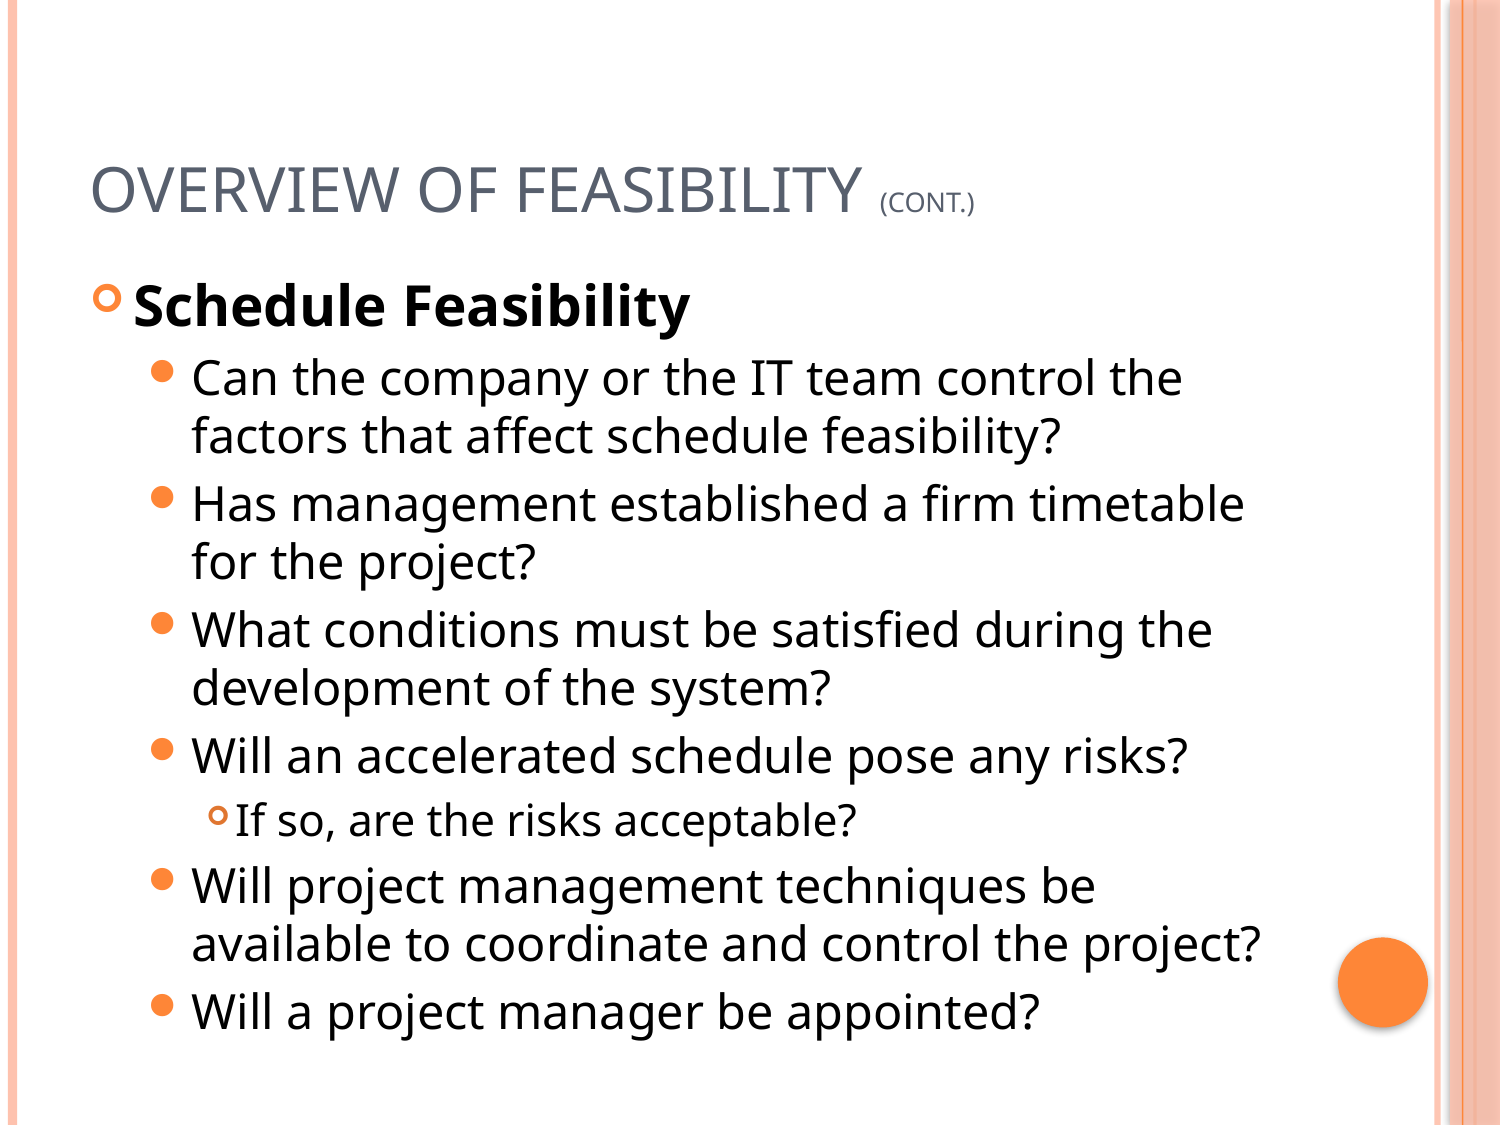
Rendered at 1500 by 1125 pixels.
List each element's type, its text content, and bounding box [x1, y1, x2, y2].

list Schedule Feasibility Can the company or the IT team control the factors that affect schedule feasibility? Has management established a firm timetable for the project? What conditions must be satisfied during the development of the system? Will an accelerated schedule pose any risks? If so, are the risks acceptable? Will project management techniques be available to coordinate and control the project? Will a project manager be appointed? [75, 262, 1300, 1062]
slide_number [1333, 940, 1434, 1027]
title Overview of Feasibility (Cont.) [75, 45, 1300, 233]
